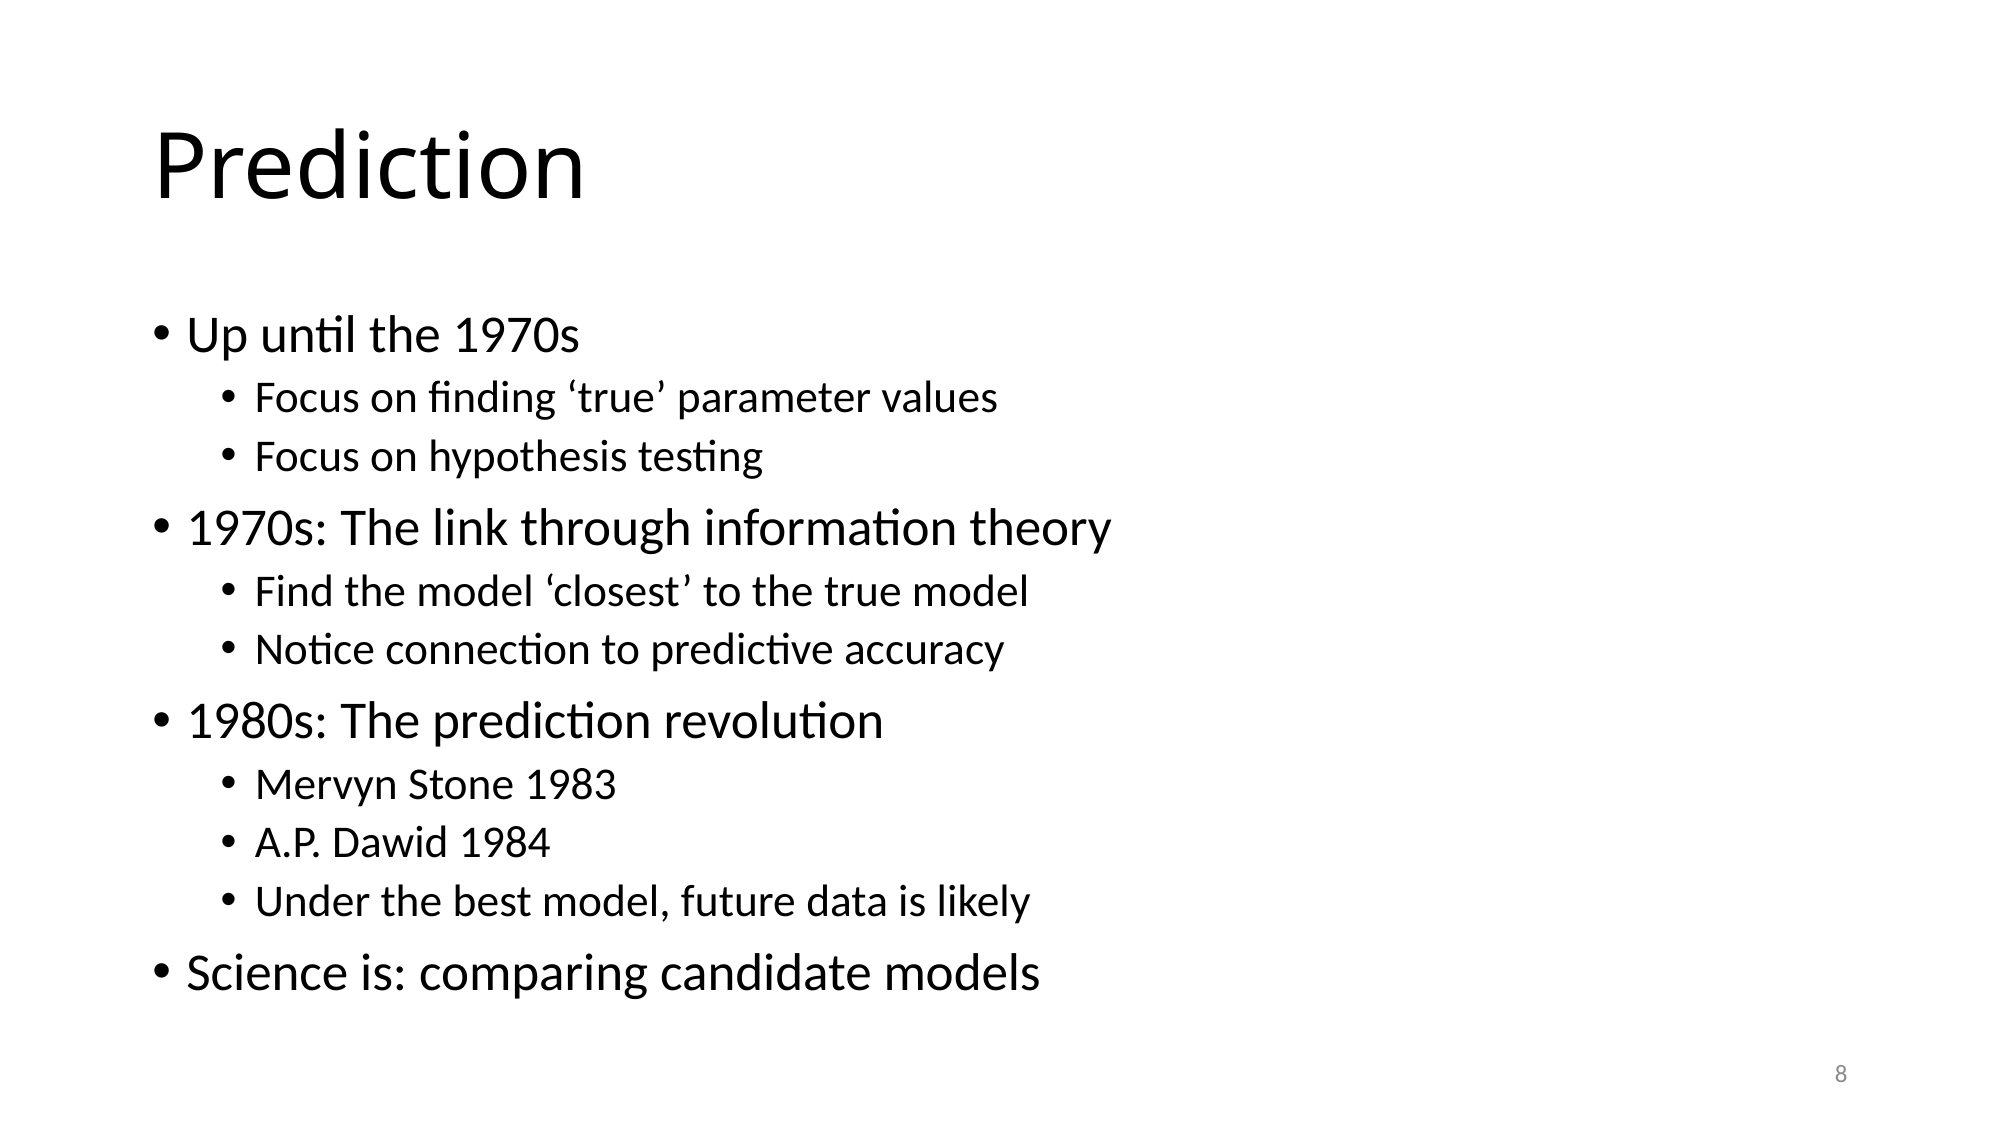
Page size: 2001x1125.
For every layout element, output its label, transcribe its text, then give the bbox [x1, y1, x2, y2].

list Up until the 1970s Focus on finding ‘true’ parameter values Focus on hypothesis testing 1970s: The link through information theory Find the model ‘closest’ to the true model Notice connection to predictive accuracy 1980s: The prediction revolution Mervyn Stone 1983 A.P. Dawid 1984 Under the best model, future data is likely Science is: comparing candidate models [137, 299, 1228, 1014]
slide_number 8 [1412, 1042, 1863, 1103]
title Prediction [137, 59, 1863, 278]
